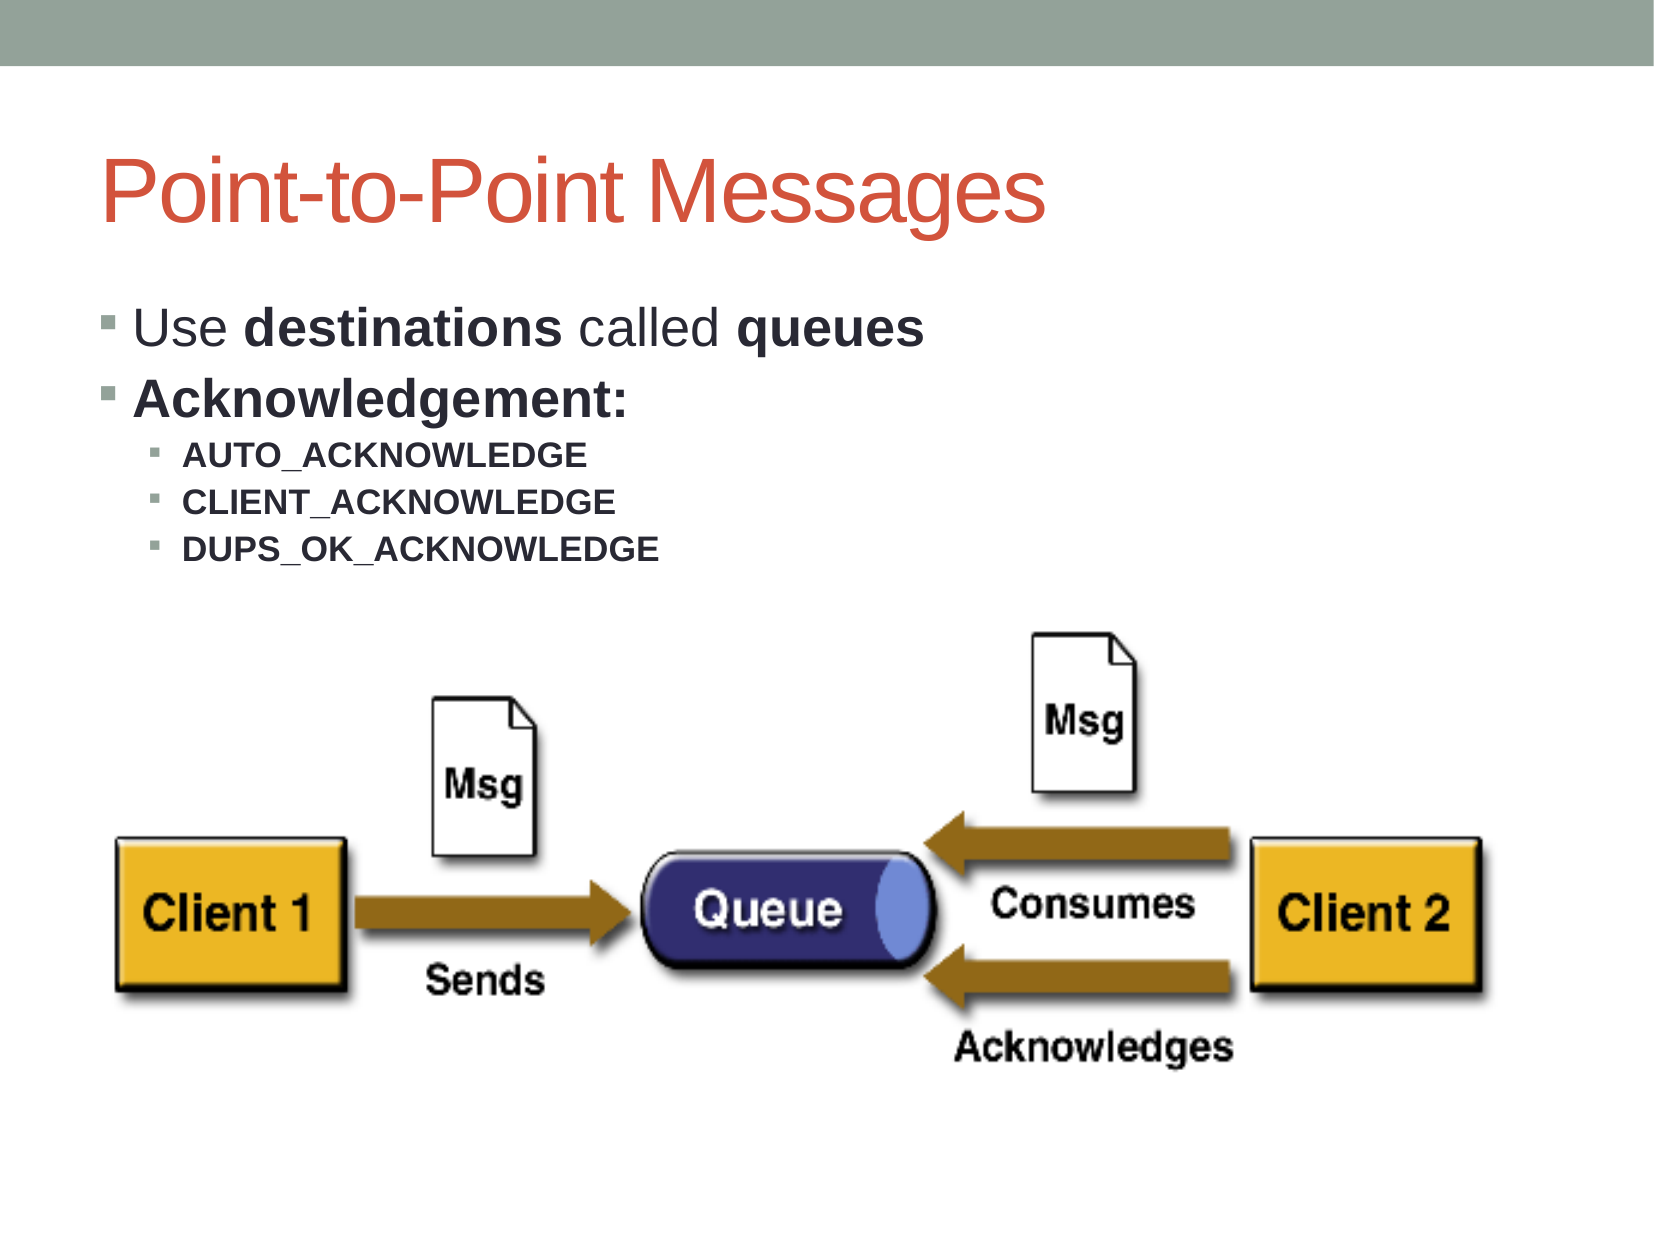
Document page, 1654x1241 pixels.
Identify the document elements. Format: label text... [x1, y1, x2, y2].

title Point-to-Point Messages [82, 96, 1571, 276]
text_box [82, 290, 1571, 1169]
picture [94, 619, 1513, 1093]
